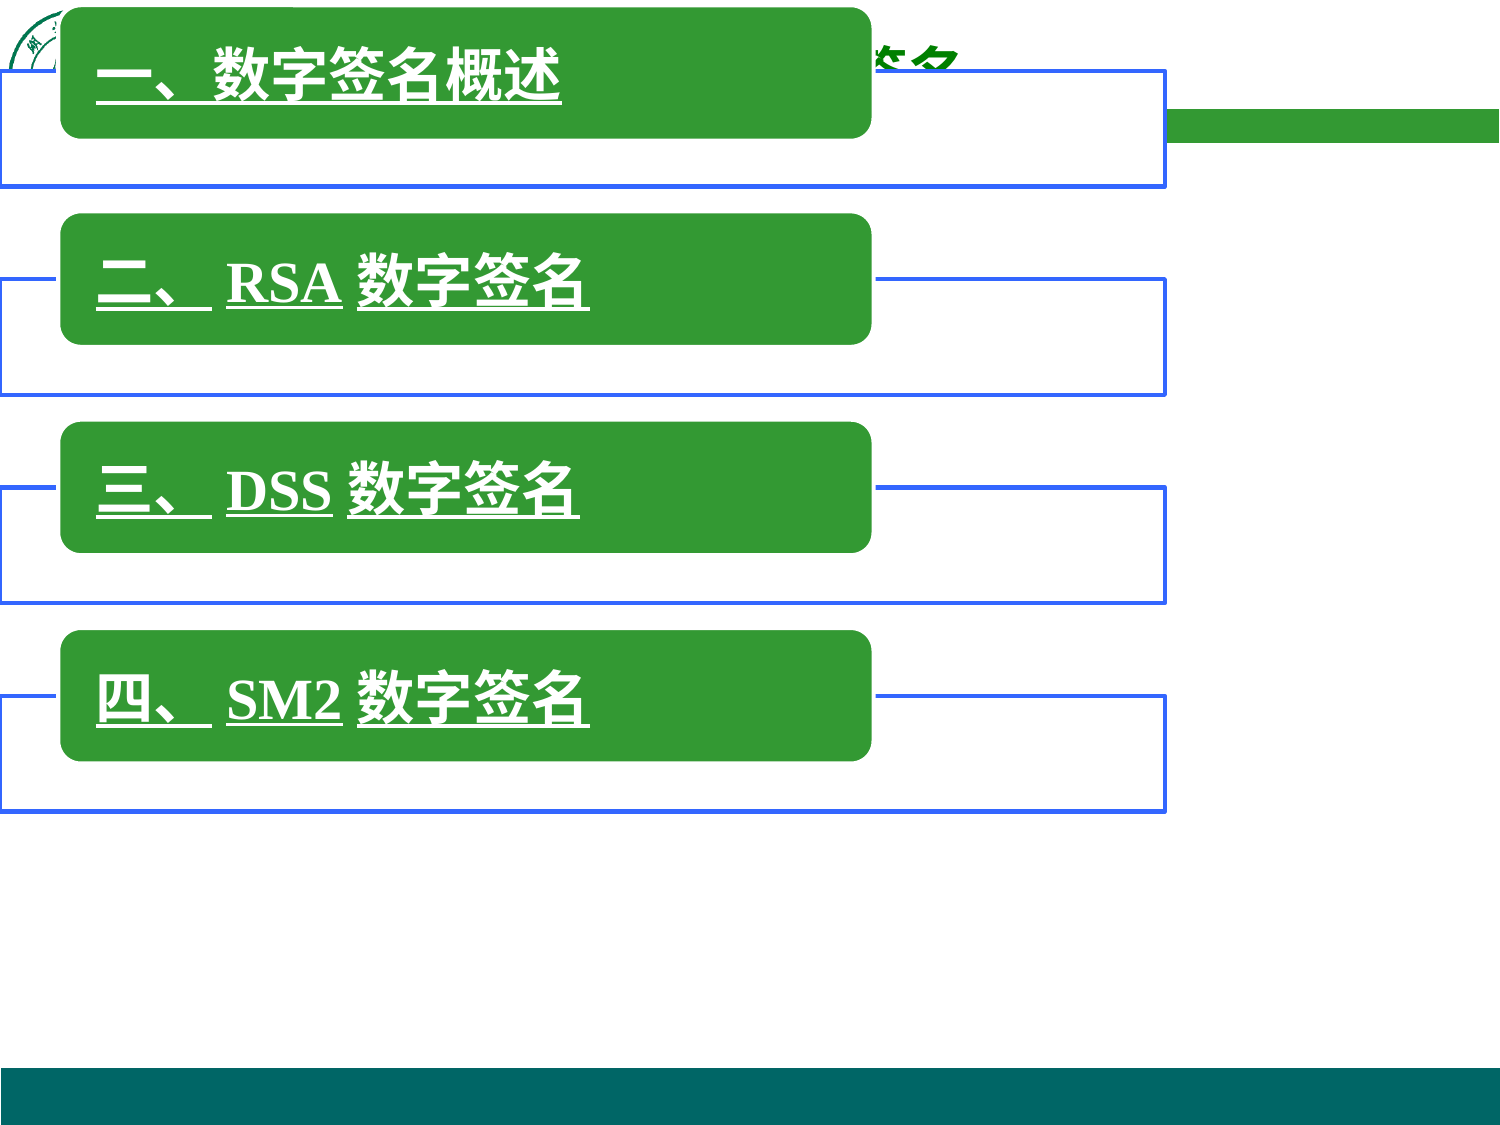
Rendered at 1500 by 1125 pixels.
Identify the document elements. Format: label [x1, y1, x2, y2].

text_box [165, 238, 1332, 1054]
picture [0, 1067, 1500, 1125]
picture [0, 0, 167, 69]
